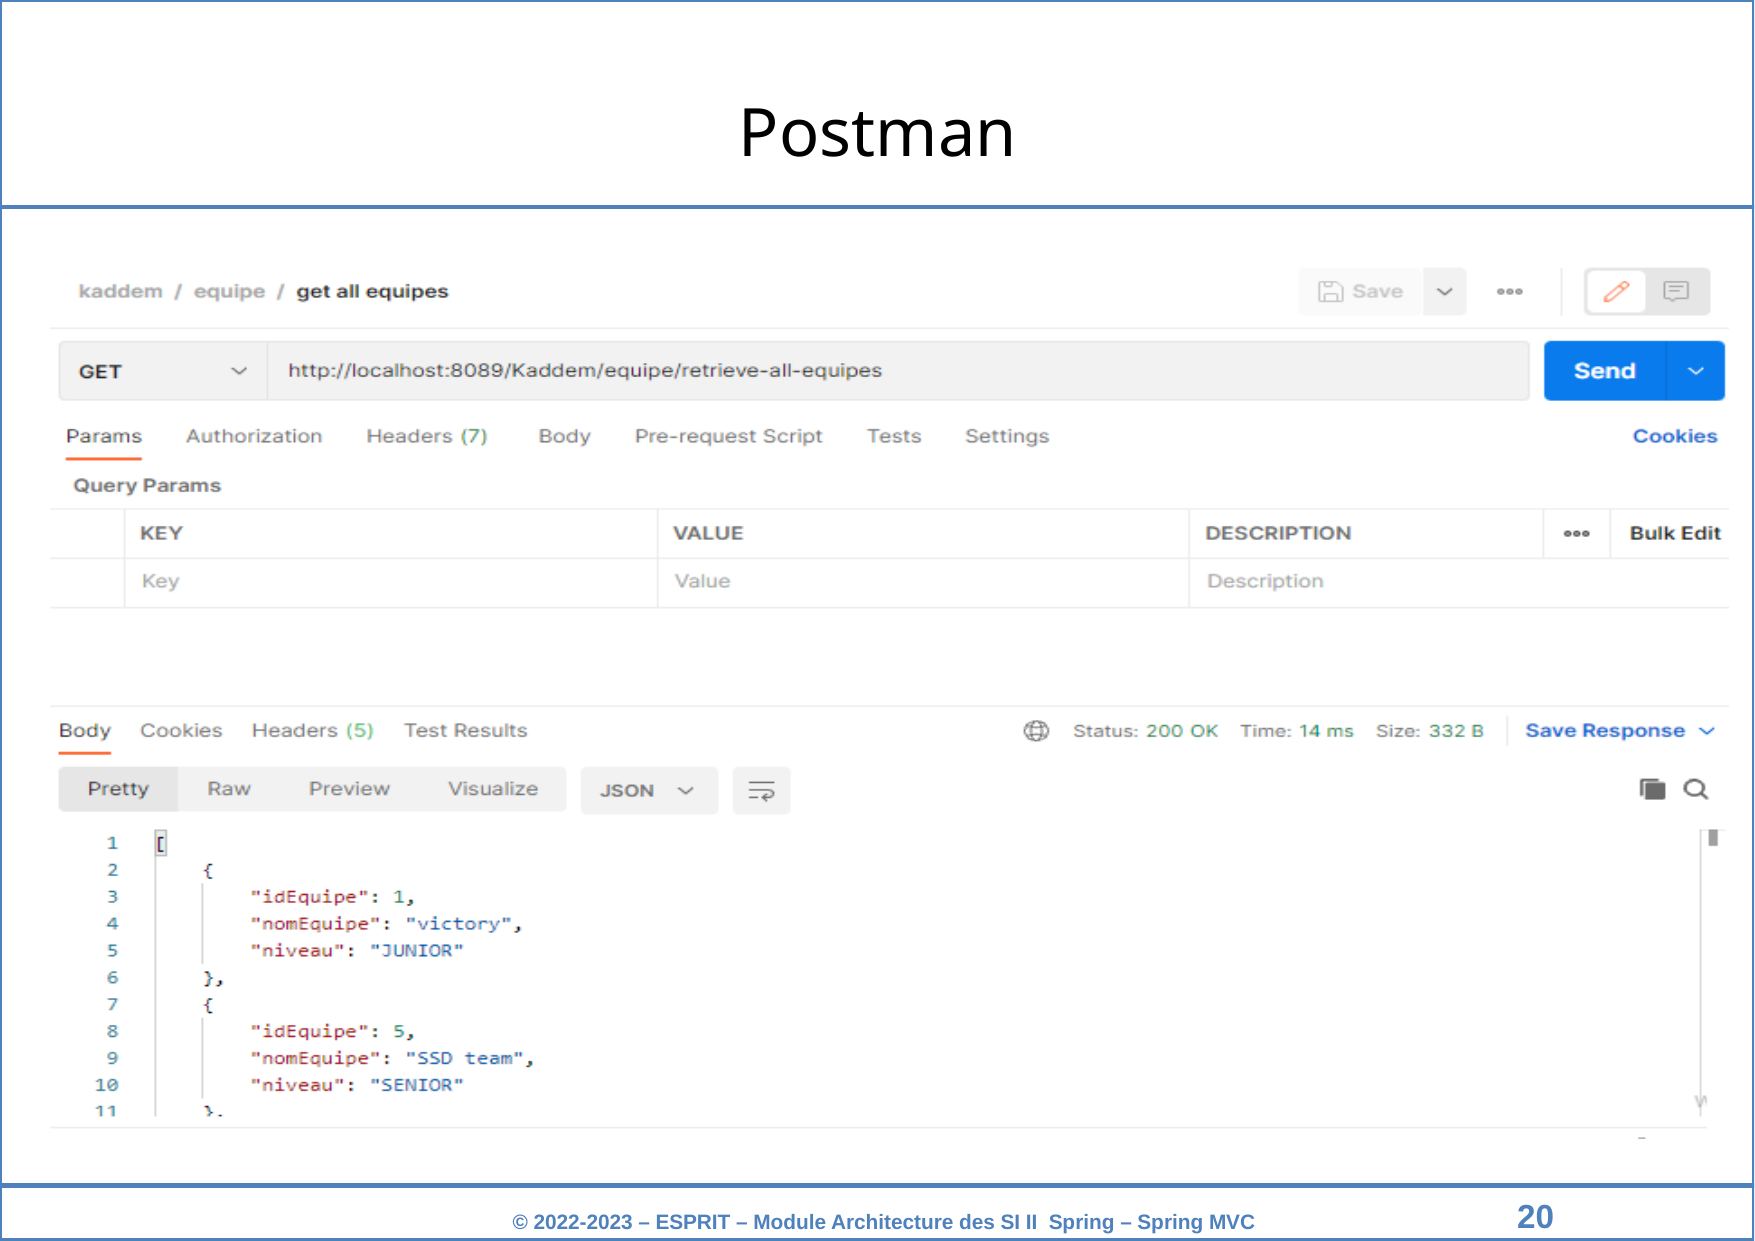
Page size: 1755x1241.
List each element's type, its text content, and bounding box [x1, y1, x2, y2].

text_box [0, 210, 1755, 1186]
picture [50, 256, 1729, 1140]
text_box Postman [0, 6, 1755, 167]
slide_number ‹#› [1486, 1202, 1733, 1241]
